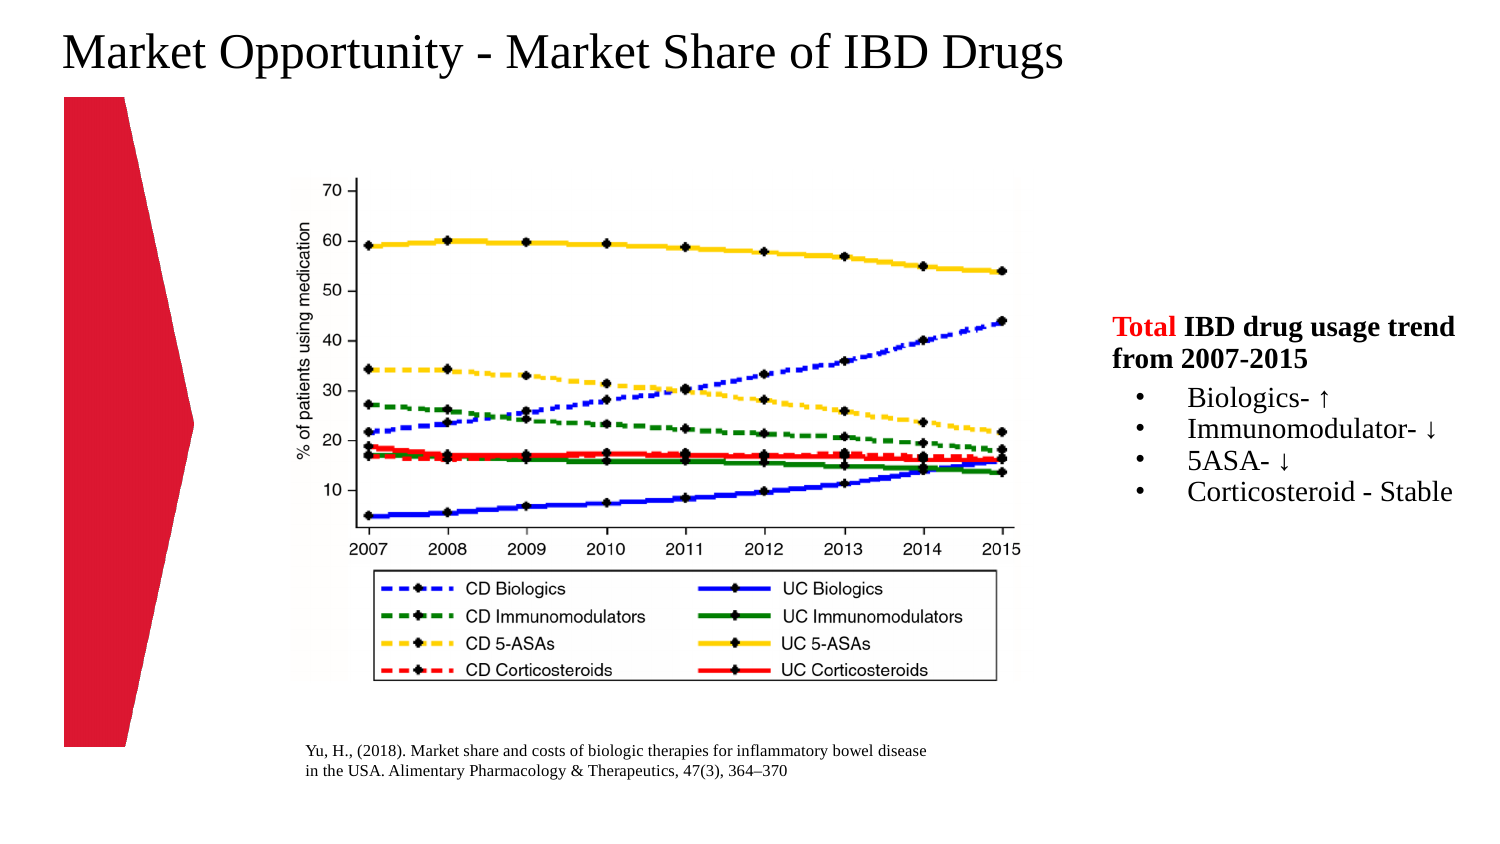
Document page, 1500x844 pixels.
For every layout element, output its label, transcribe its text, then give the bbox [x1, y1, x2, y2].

text_box Yu, H., (2018). Market share and costs of biologic therapies for inflammatory bowel disease in the USA. Alimentary Pharmacology & Therapeutics, 47(3), 364–370 [290, 731, 946, 787]
picture [64, 96, 1034, 747]
title Market Opportunity - Market Share of IBD Drugs [46, 8, 1341, 98]
list Total IBD drug usage trend from 2007-2015 Biologics- ↑ Immunomodulator- ↓ 5ASA- ↓ Corticosteroid - Stable [1037, 304, 1500, 672]
